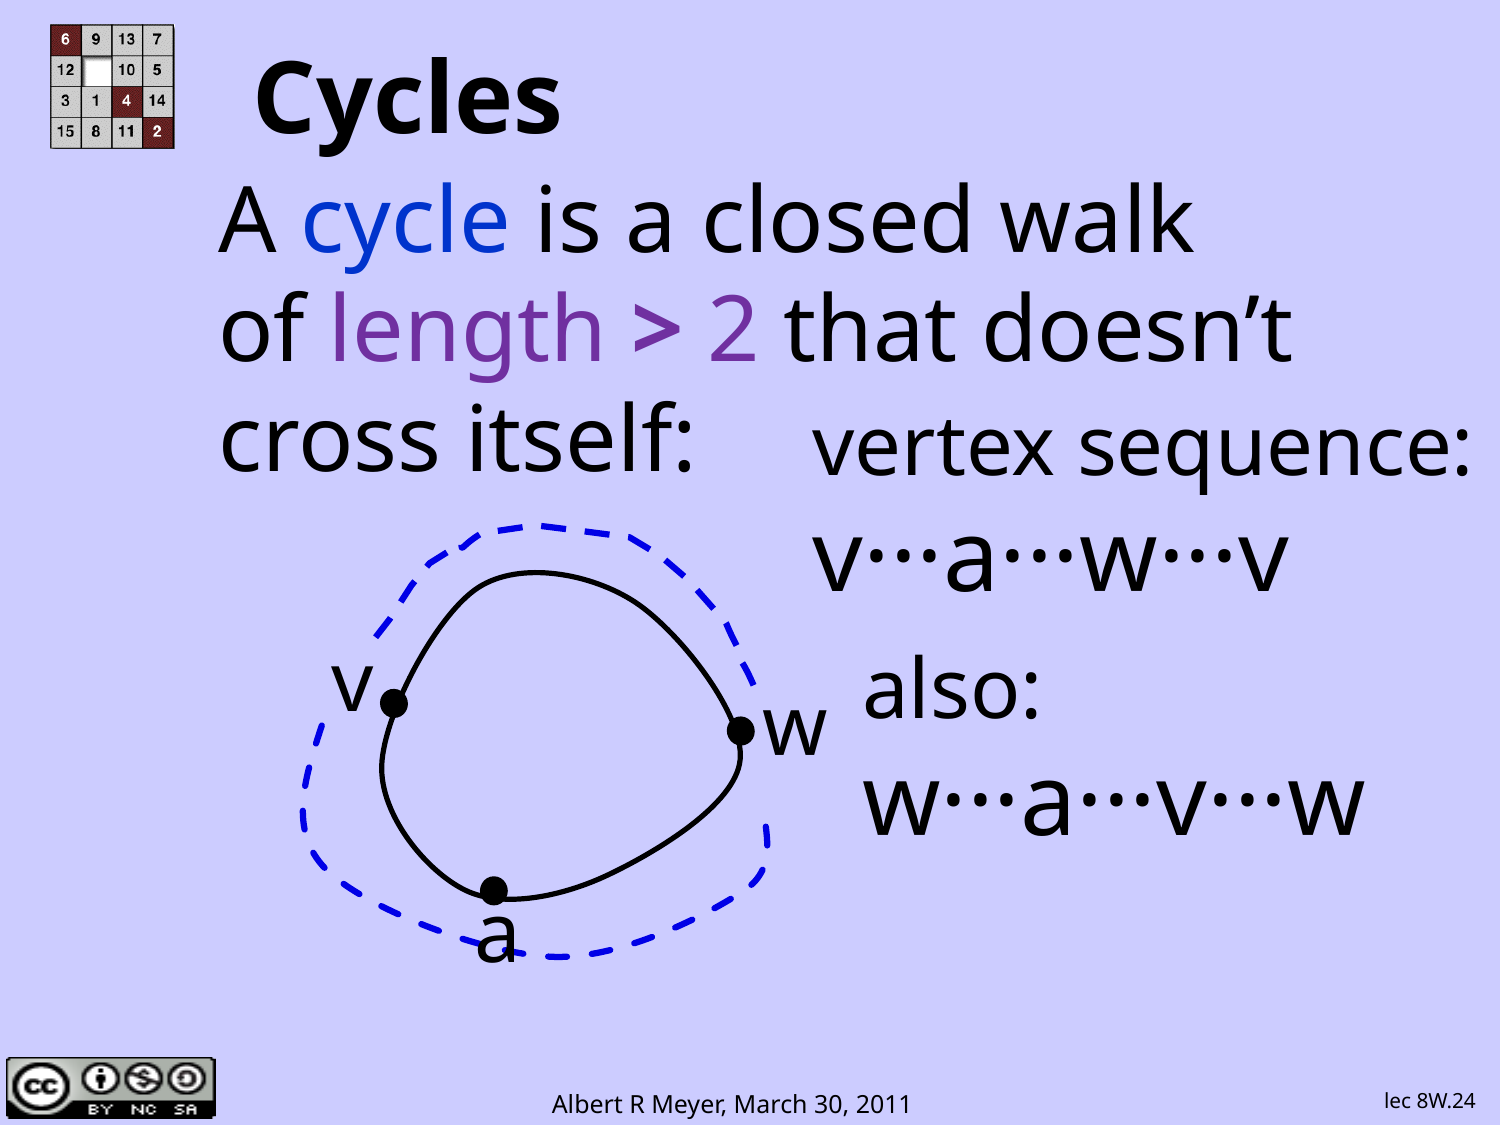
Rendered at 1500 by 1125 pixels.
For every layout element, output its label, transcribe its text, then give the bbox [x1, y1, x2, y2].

slide_number lec 8W.24 [1247, 1079, 1491, 1121]
title Cycles [237, 0, 1476, 188]
text_box [302, 737, 318, 860]
text_box A cycle is a closed walk of length > 2 that doesn’t cross itself: [203, 152, 1310, 498]
text_box vertex sequence: v···a···w···v [798, 384, 1490, 620]
picture [6, 1057, 216, 1119]
picture [50, 24, 175, 149]
text_box [442, 525, 660, 555]
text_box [323, 556, 840, 988]
text_box also: w···a···v···w [847, 628, 1382, 863]
